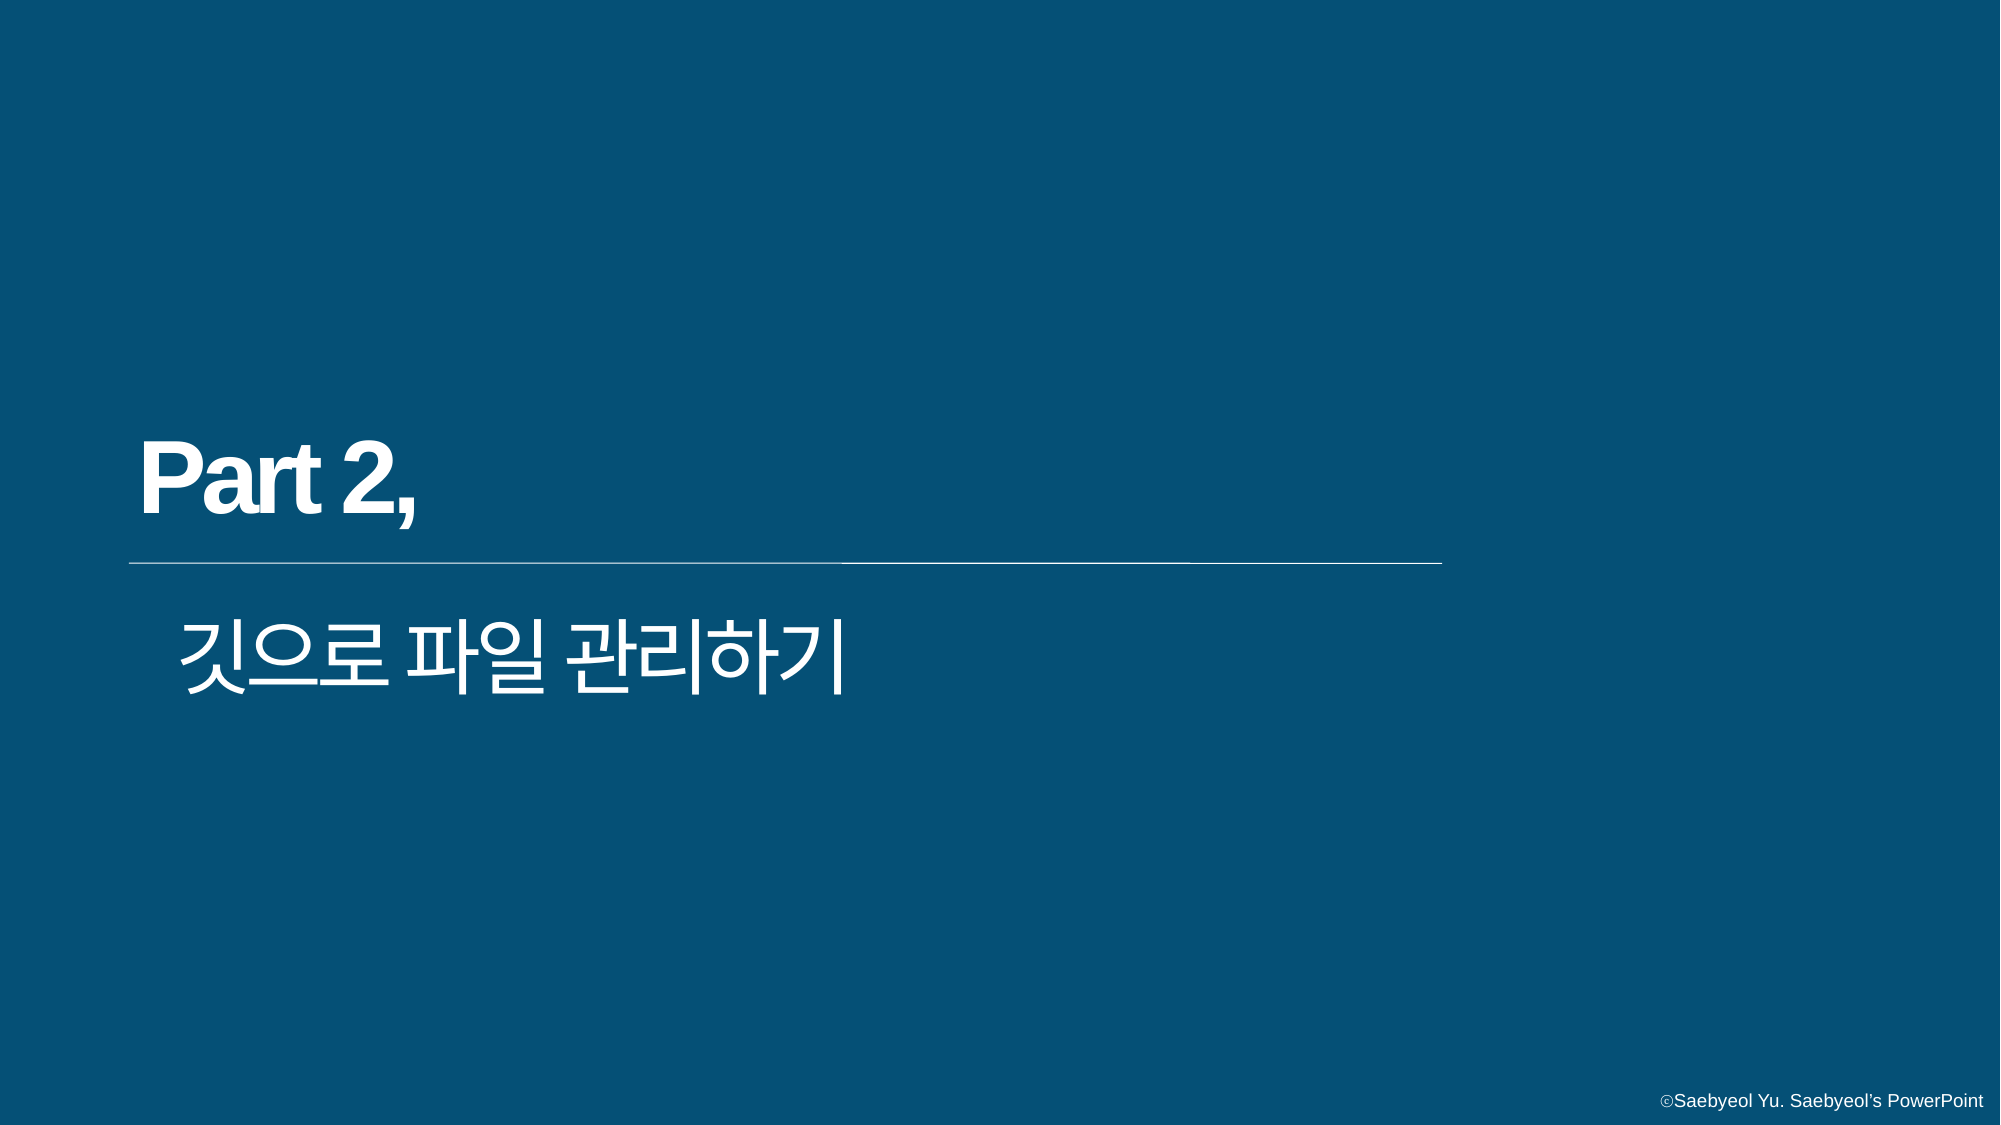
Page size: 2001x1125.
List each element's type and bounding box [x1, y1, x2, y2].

text_box [128, 401, 1443, 715]
